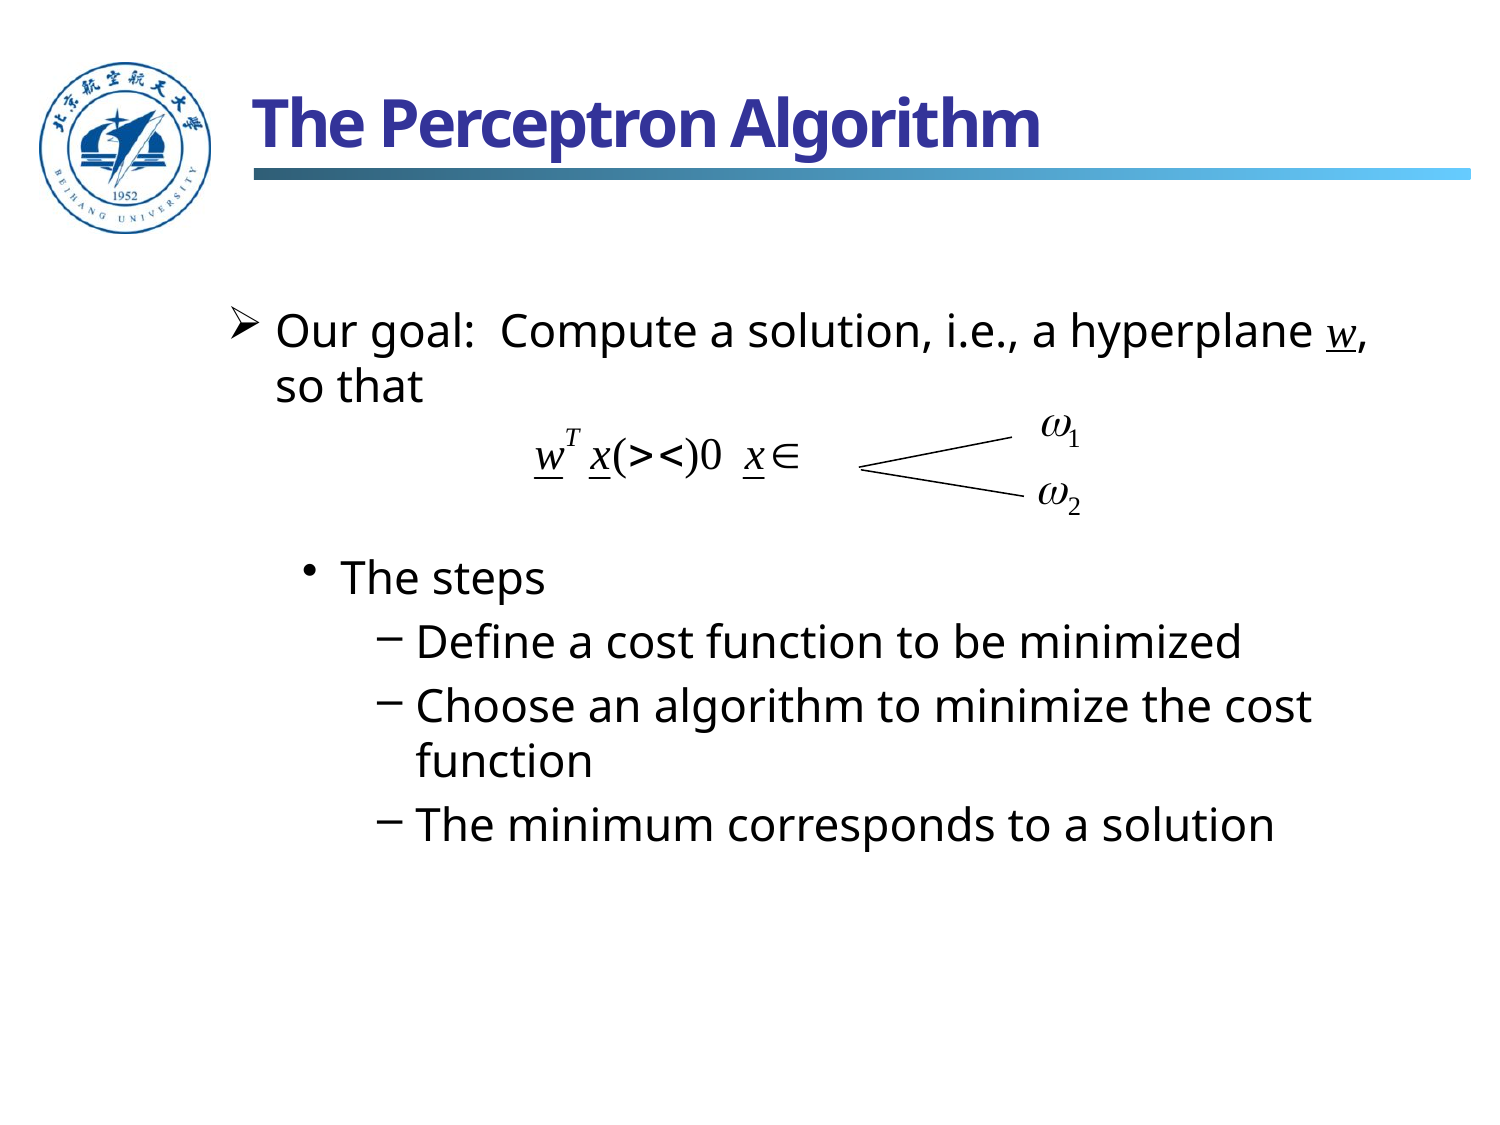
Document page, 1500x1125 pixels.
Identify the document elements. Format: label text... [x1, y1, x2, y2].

title The Perceptron Algorithm [250, 0, 1162, 161]
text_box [527, 390, 1095, 527]
picture [39, 62, 211, 234]
text_box Our goal: Compute a solution, i.e., a hyperplane w, so that The steps Define a cost function to be minimized Choose an algorithm to minimize the cost function The minimum corresponds to a solution [138, 229, 1414, 1005]
